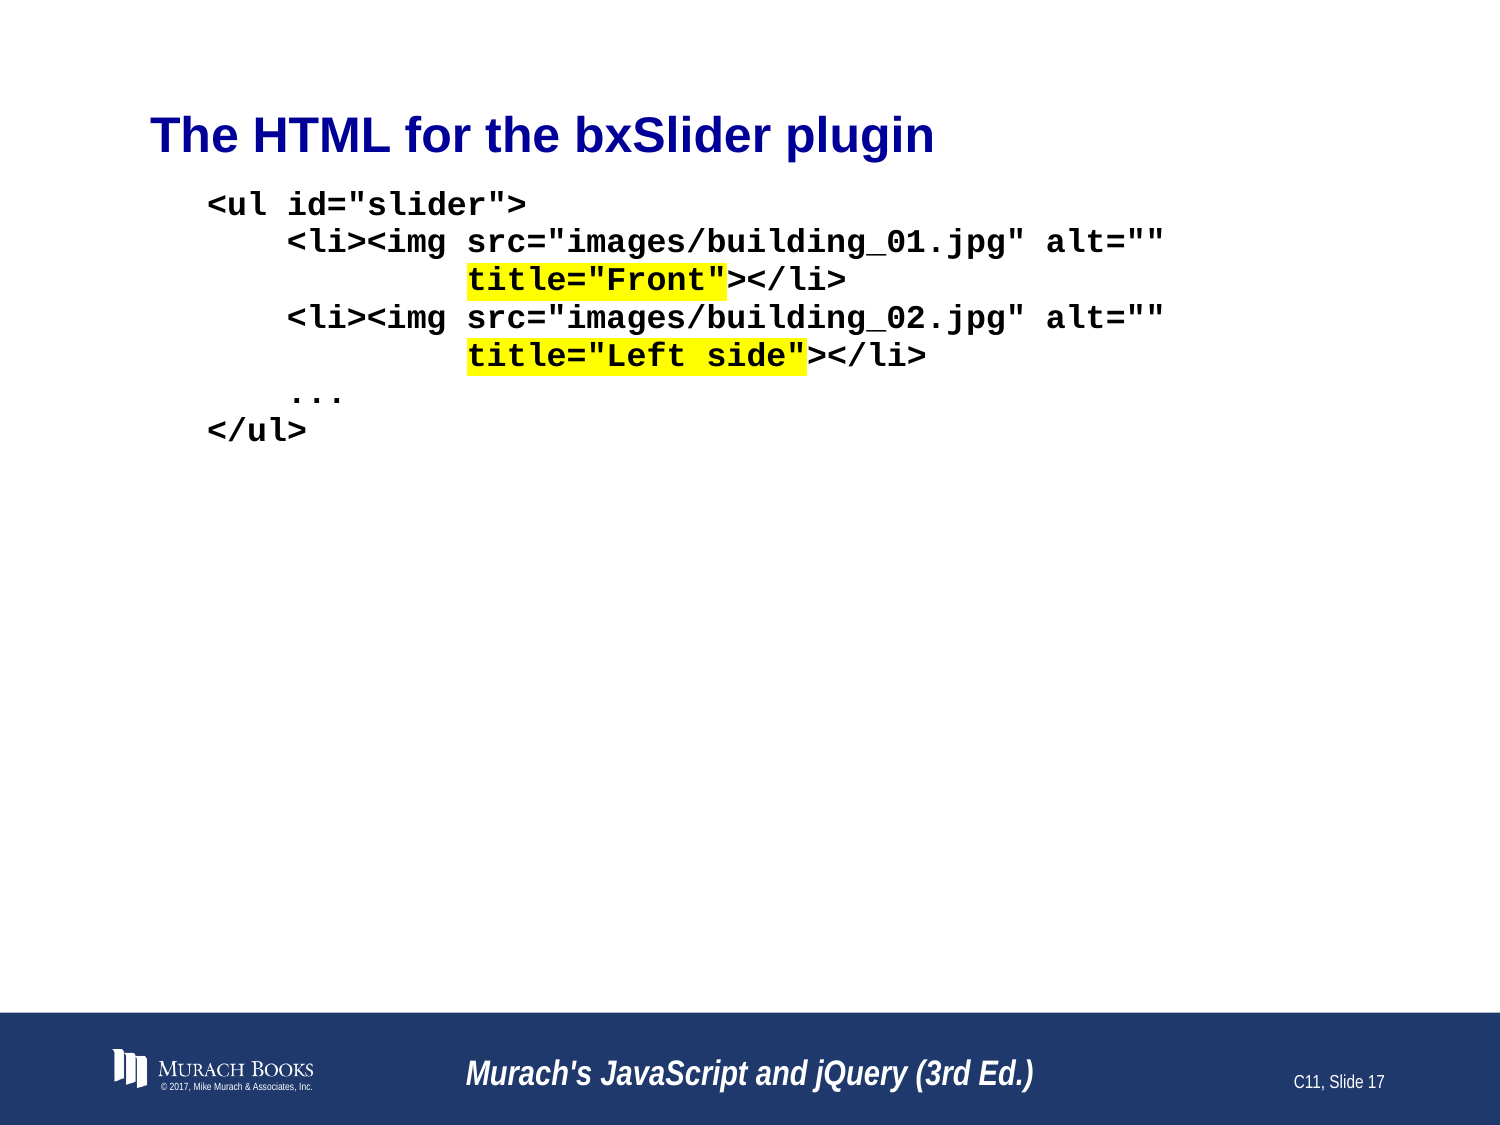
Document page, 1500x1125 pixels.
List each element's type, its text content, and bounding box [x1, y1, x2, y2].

slide_number C11, Slide 17 [1087, 1025, 1400, 1100]
footer © 2017, Mike Murach & Associates, Inc. [12, 1025, 463, 1100]
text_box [149, 187, 1350, 452]
title The HTML for the bxSlider plugin [150, 102, 1350, 164]
slide_number Murach's JavaScript and jQuery (3rd Ed.) [463, 1025, 1050, 1100]
